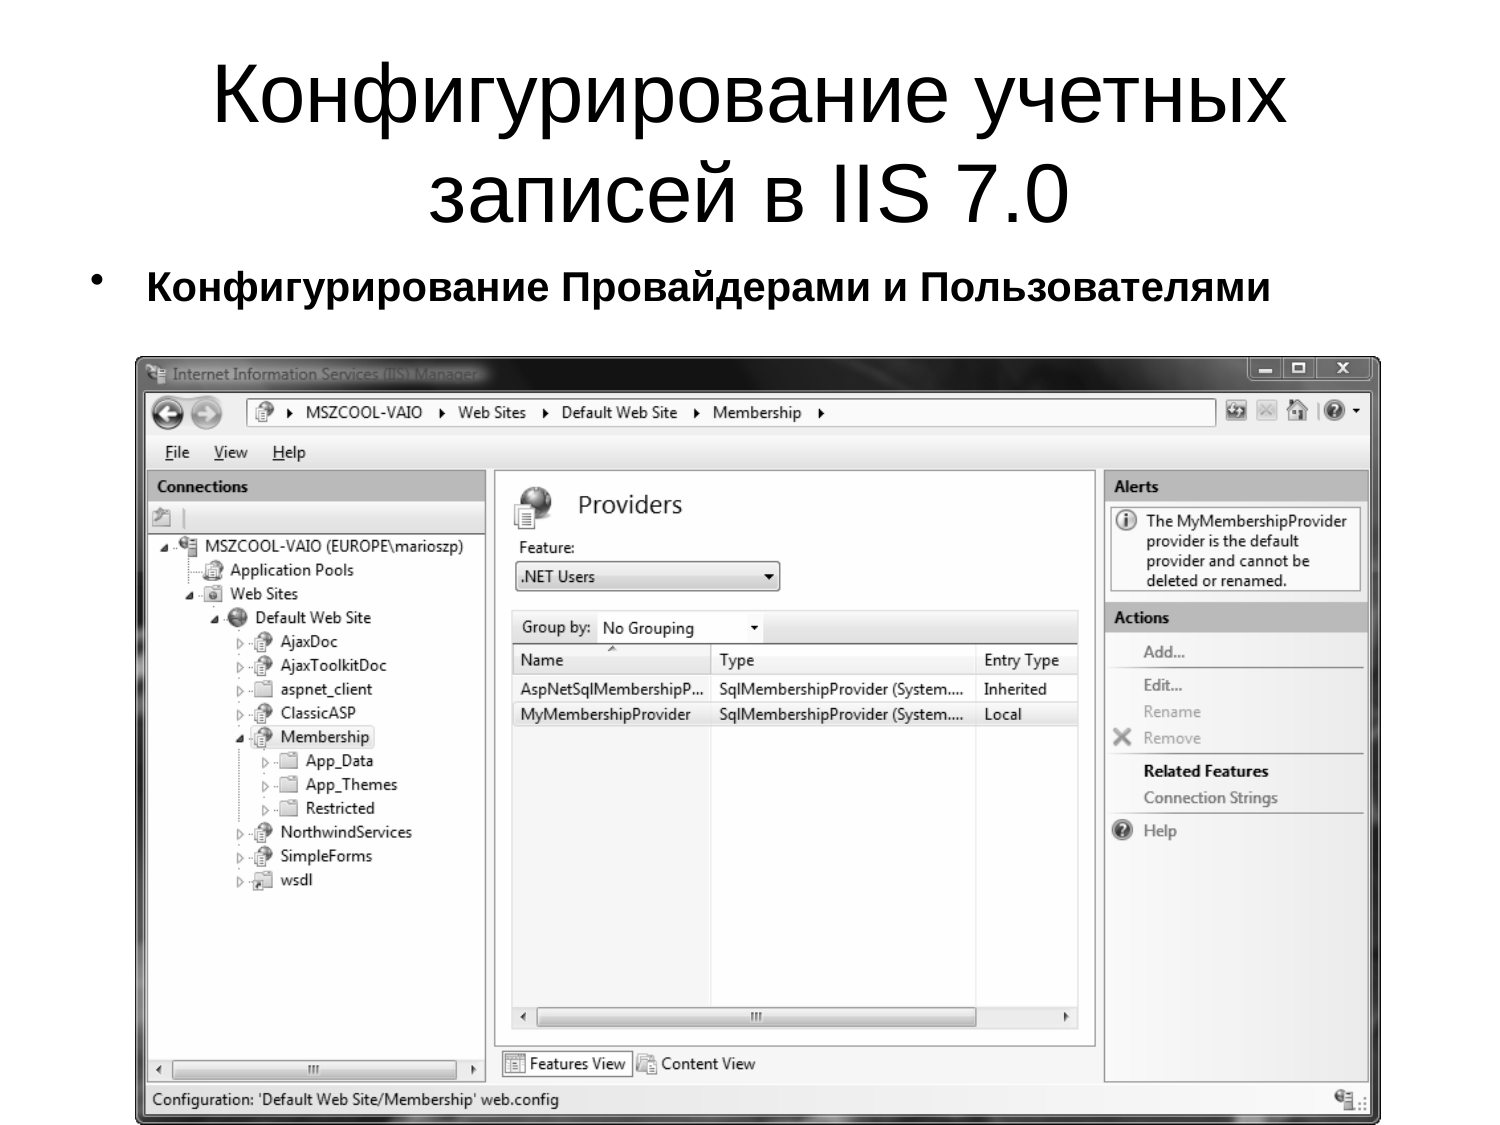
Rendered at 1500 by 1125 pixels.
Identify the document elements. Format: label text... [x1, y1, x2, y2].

list Конфигурирование Провайдерами и Пользователями [74, 262, 1426, 351]
picture [135, 356, 1381, 1125]
title Конфигурирование учетных записей в IIS 7.0 [74, 44, 1426, 233]
